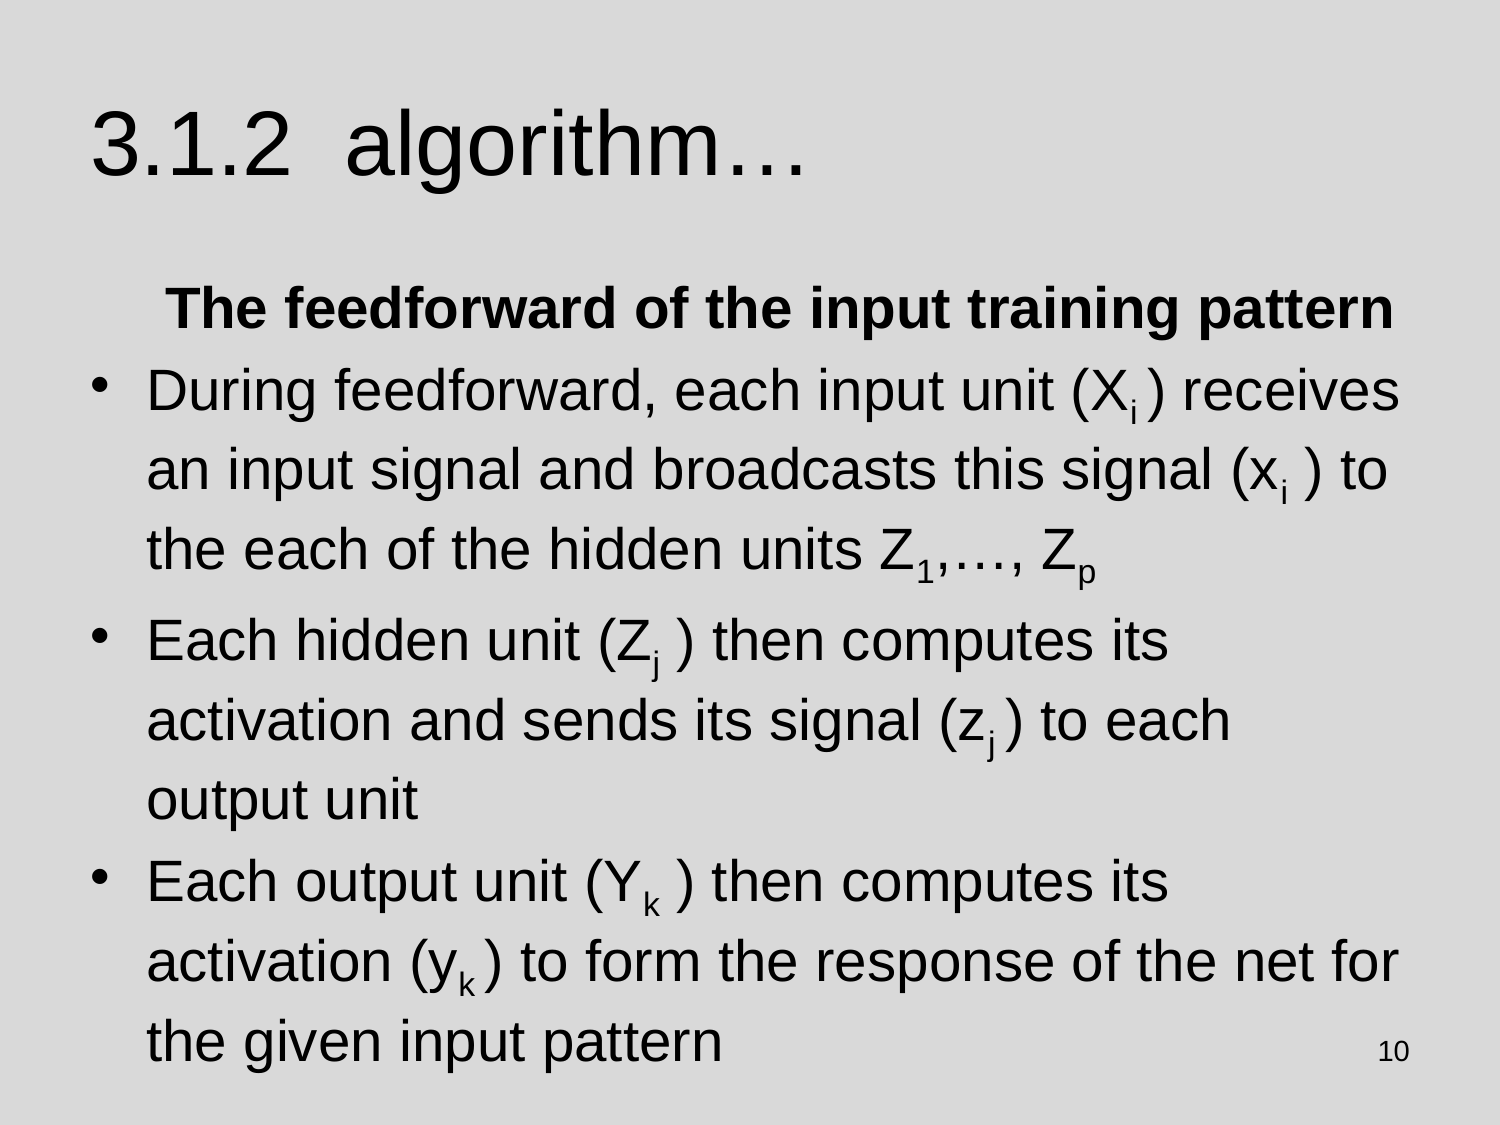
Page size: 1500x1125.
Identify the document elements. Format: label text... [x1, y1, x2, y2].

slide_number 10 [1074, 1024, 1426, 1103]
title 3.1.2 algorithm… [75, 45, 1425, 233]
list The feedforward of the input training pattern During feedforward, each input unit (Xi ) receives an input signal and broadcasts this signal (xi ) to the each of the hidden units Z1,…, Zp Each hidden unit (Zj ) then computes its activation and sends its signal (zj ) to each output unit Each output unit (Yk ) then computes its activation (yk ) to form the response of the net for the given input pattern [75, 262, 1425, 1088]
